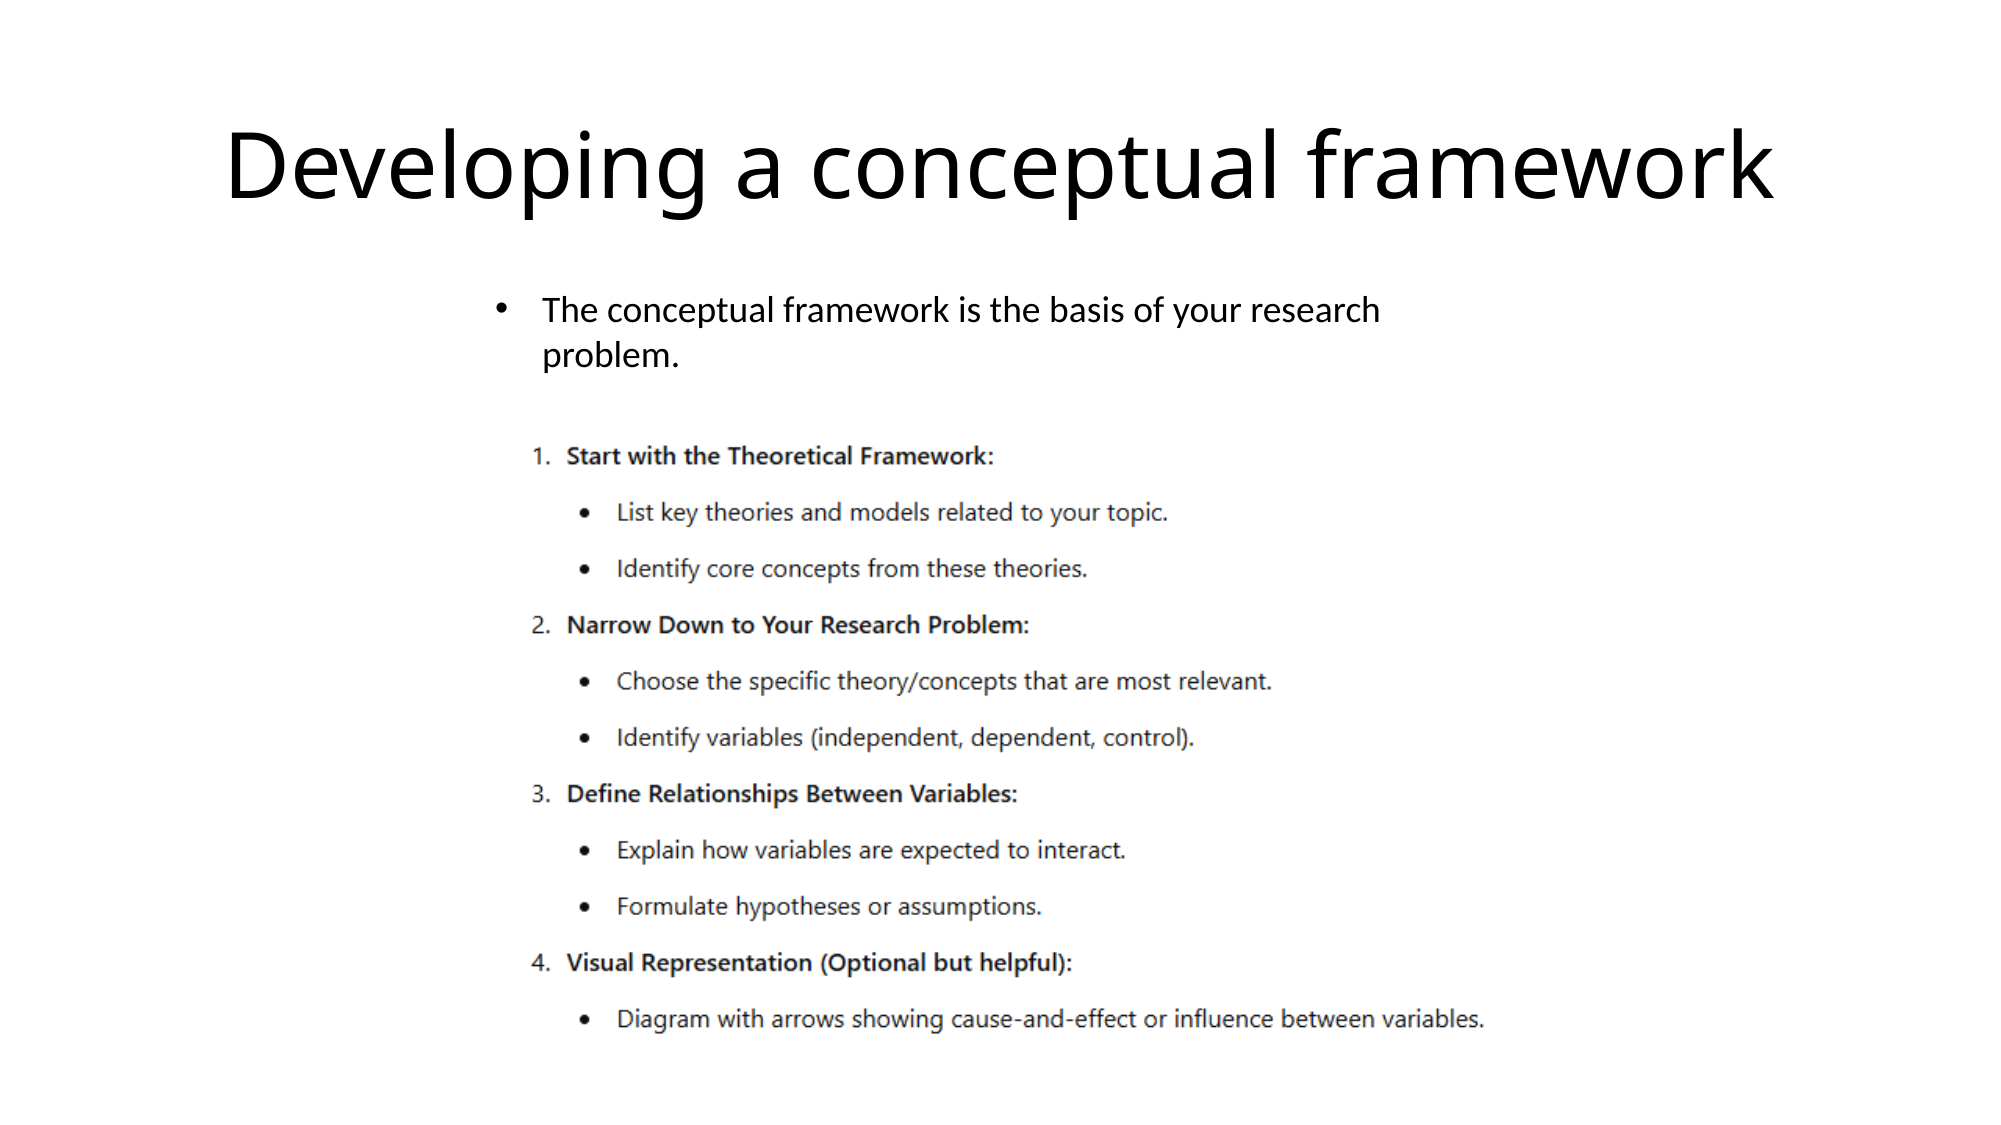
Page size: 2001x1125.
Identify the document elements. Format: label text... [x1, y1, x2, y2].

title Developing a conceptual framework [137, 59, 1863, 278]
text_box The conceptual framework is the basis of your research problem. [480, 277, 1481, 382]
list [480, 424, 1520, 1051]
